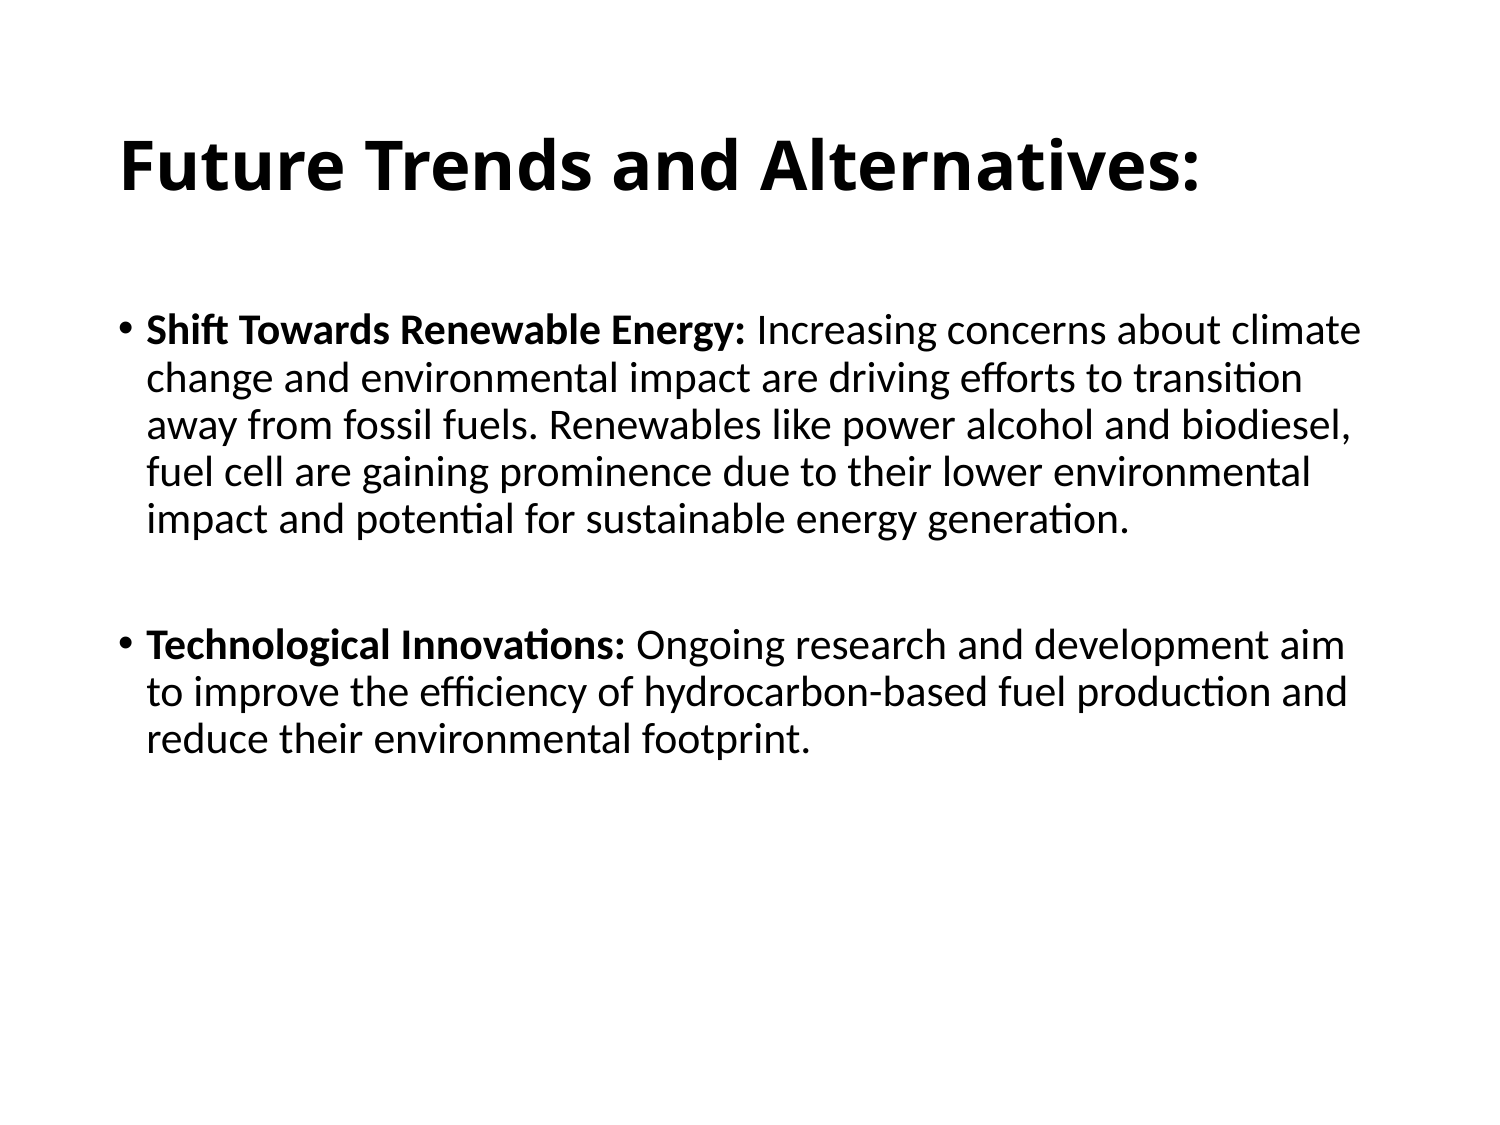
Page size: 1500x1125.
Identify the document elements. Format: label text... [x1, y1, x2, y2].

title Future Trends and Alternatives: [103, 59, 1397, 278]
list Shift Towards Renewable Energy: Increasing concerns about climate change and environmental impact are driving efforts to transition away from fossil fuels. Renewables like power alcohol and biodiesel, fuel cell are gaining prominence due to their lower environmental impact and potential for sustainable energy generation. Technological Innovations: Ongoing research and development aim to improve the efficiency of hydrocarbon-based fuel production and reduce their environmental footprint. [103, 299, 1397, 1014]
